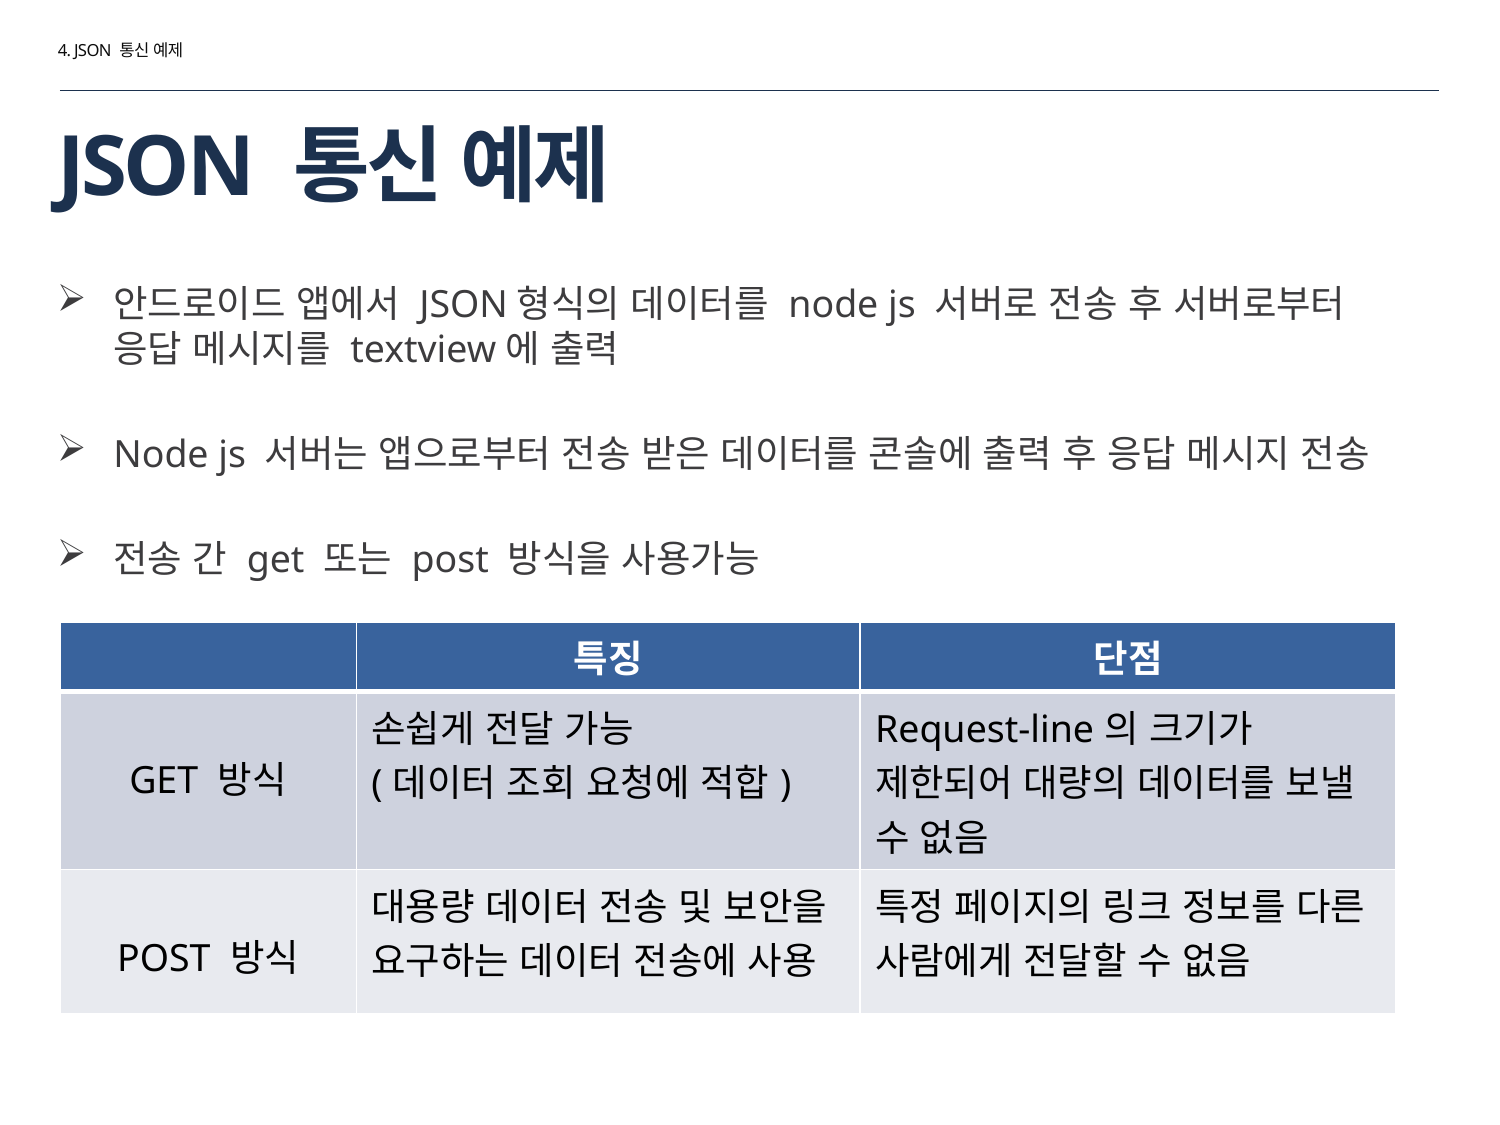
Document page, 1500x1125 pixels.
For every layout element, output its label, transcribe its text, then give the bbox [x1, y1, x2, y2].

table_cell POST 방식 [61, 870, 356, 1013]
table_cell GET 방식 [61, 694, 356, 869]
table_cell 특정 페이지의 링크 정보를 다른 사람에게 전달할 수 없음 [861, 870, 1395, 1013]
table_header 특징 [357, 623, 859, 689]
table_cell 손쉽게 전달 가능 (데이터 조회 요청에 적합) [357, 694, 859, 869]
table_cell 대용량 데이터 전송 및 보안을 요구하는 데이터 전송에 사용 [357, 870, 859, 1013]
table_header [61, 623, 356, 689]
text_box [42, 619, 1366, 987]
text_box 안드로이드 앱에서 JSON형식의 데이터를 node js 서버로 전송 후 서버로부터 응답 메시지를 textview에 출력 Node js 서버는 앱으로부터 전송 받은 데이터를 콘솔에 출력 후 응답 메시지 전송 전송 간 get 또는 post 방식을 사용가능 [42, 272, 1423, 619]
table_header 단점 [861, 623, 1395, 689]
text_box 4. JSON 통신 예제 [43, 31, 303, 67]
title JSON 통신 예제 [42, 114, 1190, 211]
table_cell Request-line의 크기가 제한되어 대량의 데이터를 보낼 수 없음 [861, 694, 1395, 869]
